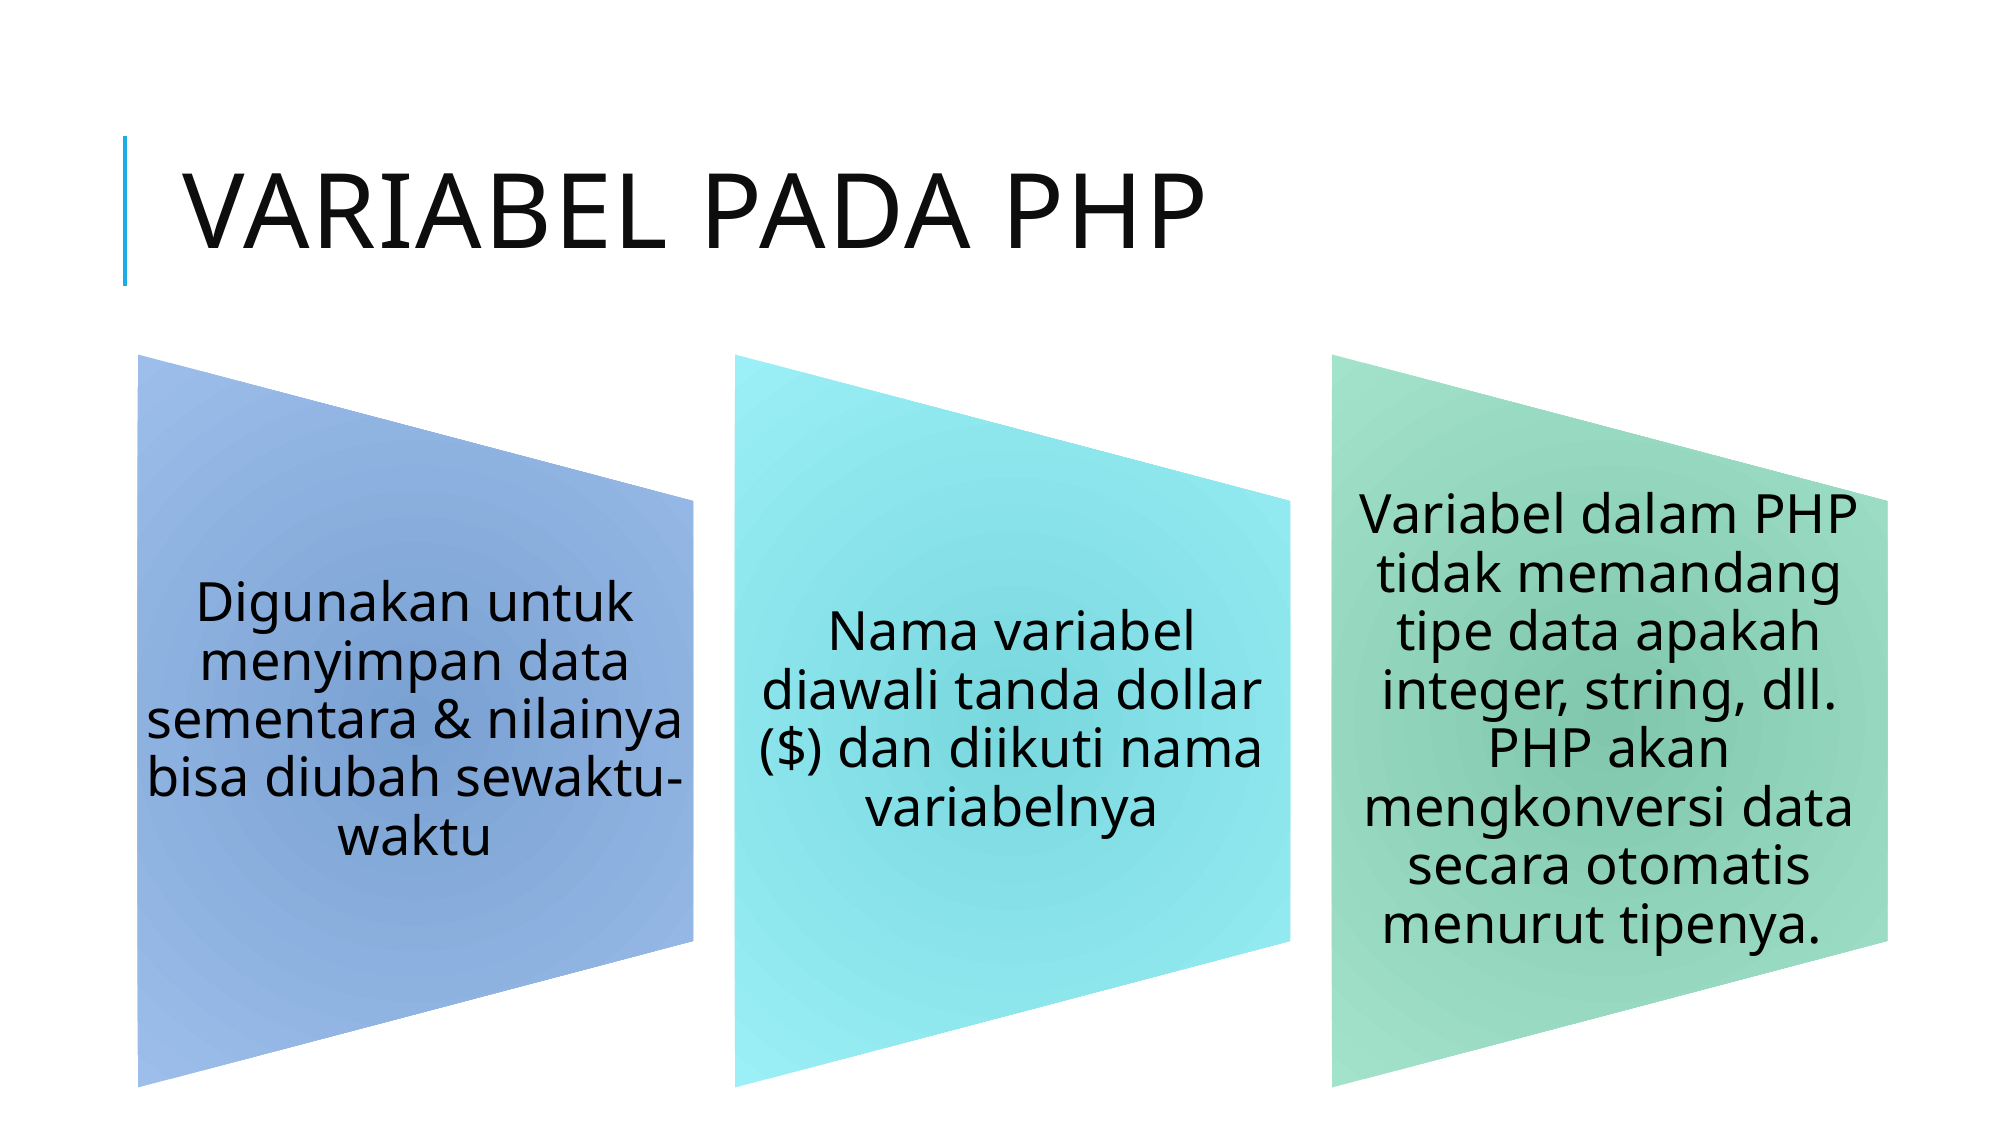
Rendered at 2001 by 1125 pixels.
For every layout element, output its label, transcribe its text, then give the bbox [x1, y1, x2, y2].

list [137, 354, 1888, 1088]
title Variabel pada PHP [168, 96, 1763, 342]
